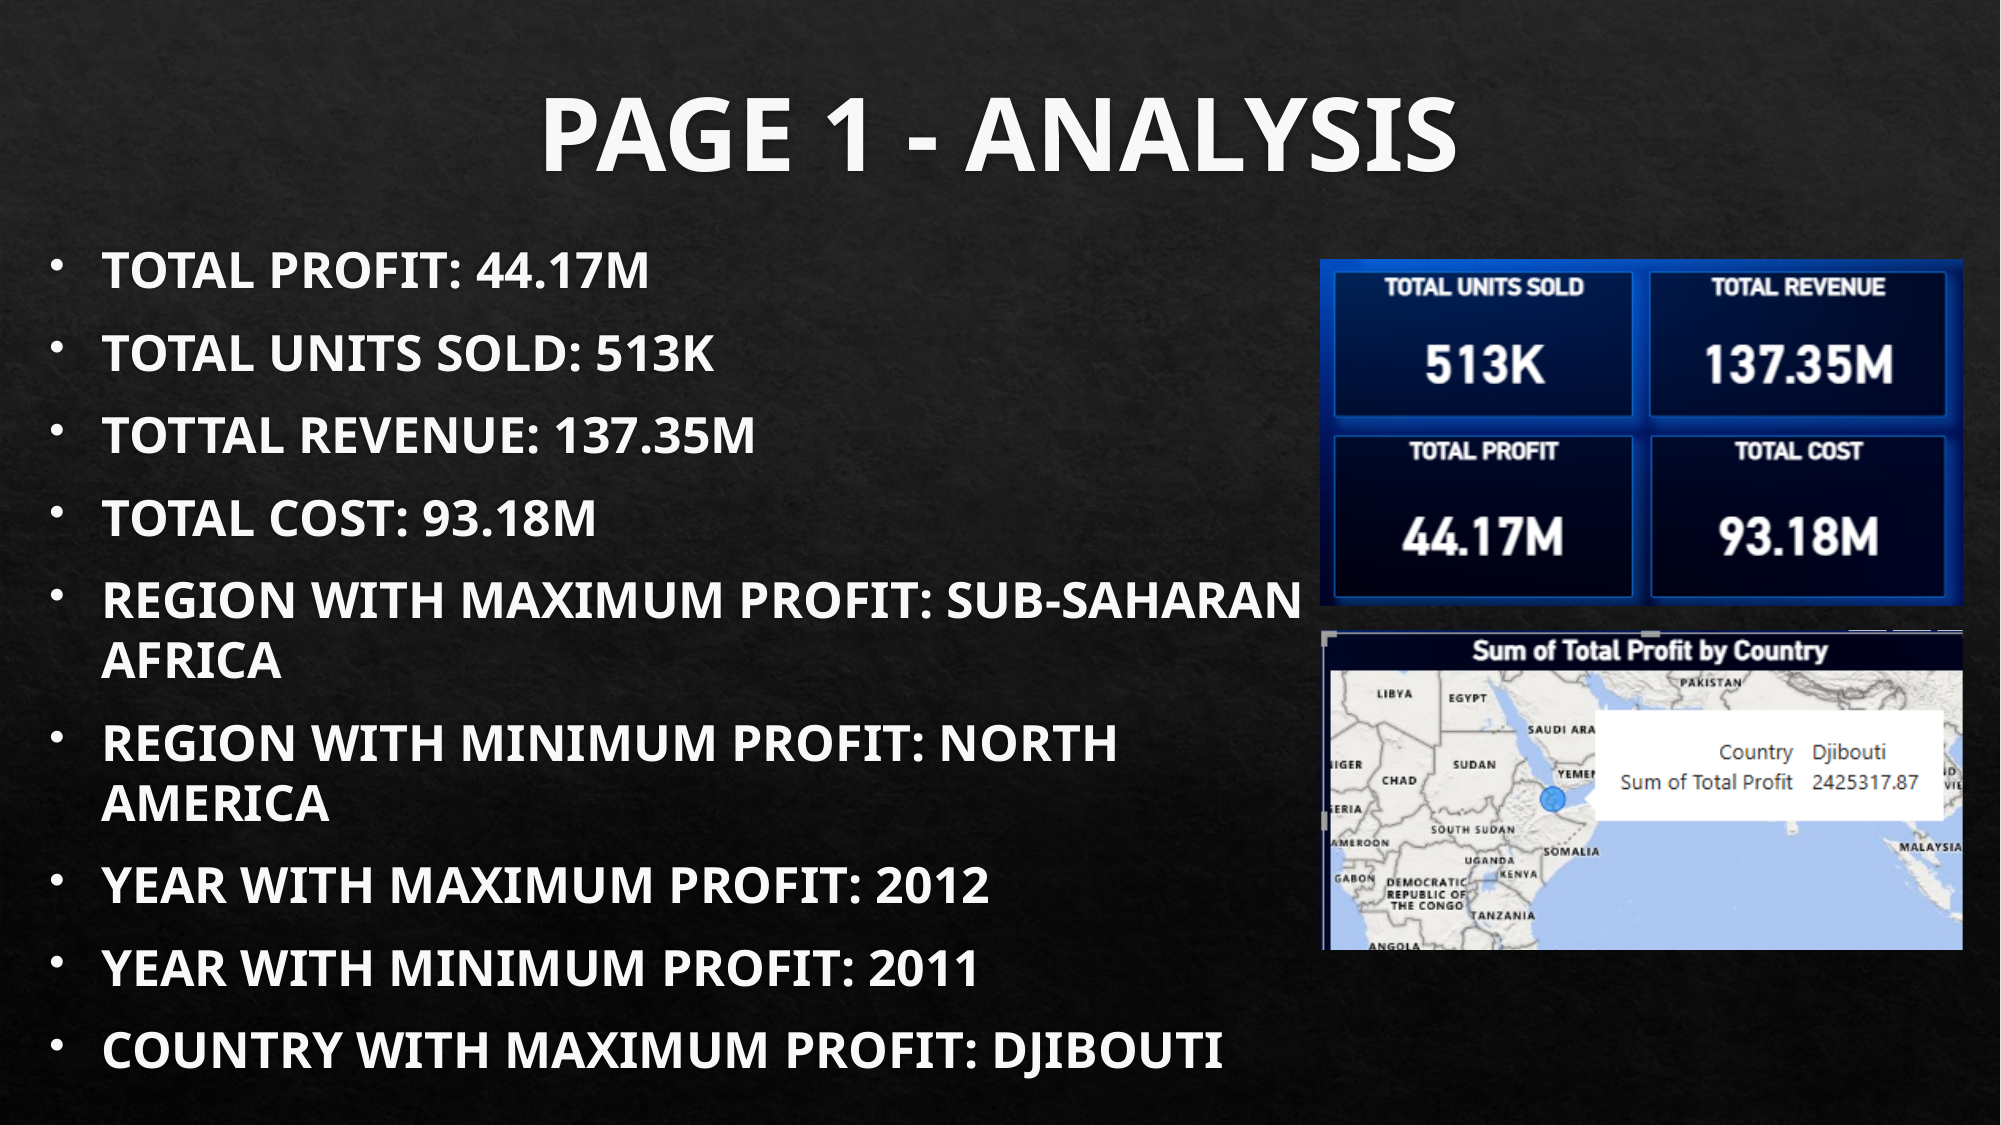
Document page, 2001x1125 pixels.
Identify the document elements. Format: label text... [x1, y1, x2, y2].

title PAGE 1 - ANALYSIS [149, 51, 1849, 211]
picture [1320, 258, 1963, 607]
picture [1320, 630, 1963, 951]
list TOTAL PROFIT: 44.17M TOTAL UNITS SOLD: 513K TOTTAL REVENUE: 137.35M TOTAL COST: 93.18M REGION WITH MAXIMUM PROFIT: SUB-SAHARAN AFRICA REGION WITH MINIMUM PROFIT: NORTH AMERICA YEAR WITH MAXIMUM PROFIT: 2012 YEAR WITH MINIMUM PROFIT: 2011 COUNTRY WITH MAXIMUM PROFIT: DJIBOUTI [29, 231, 1350, 898]
